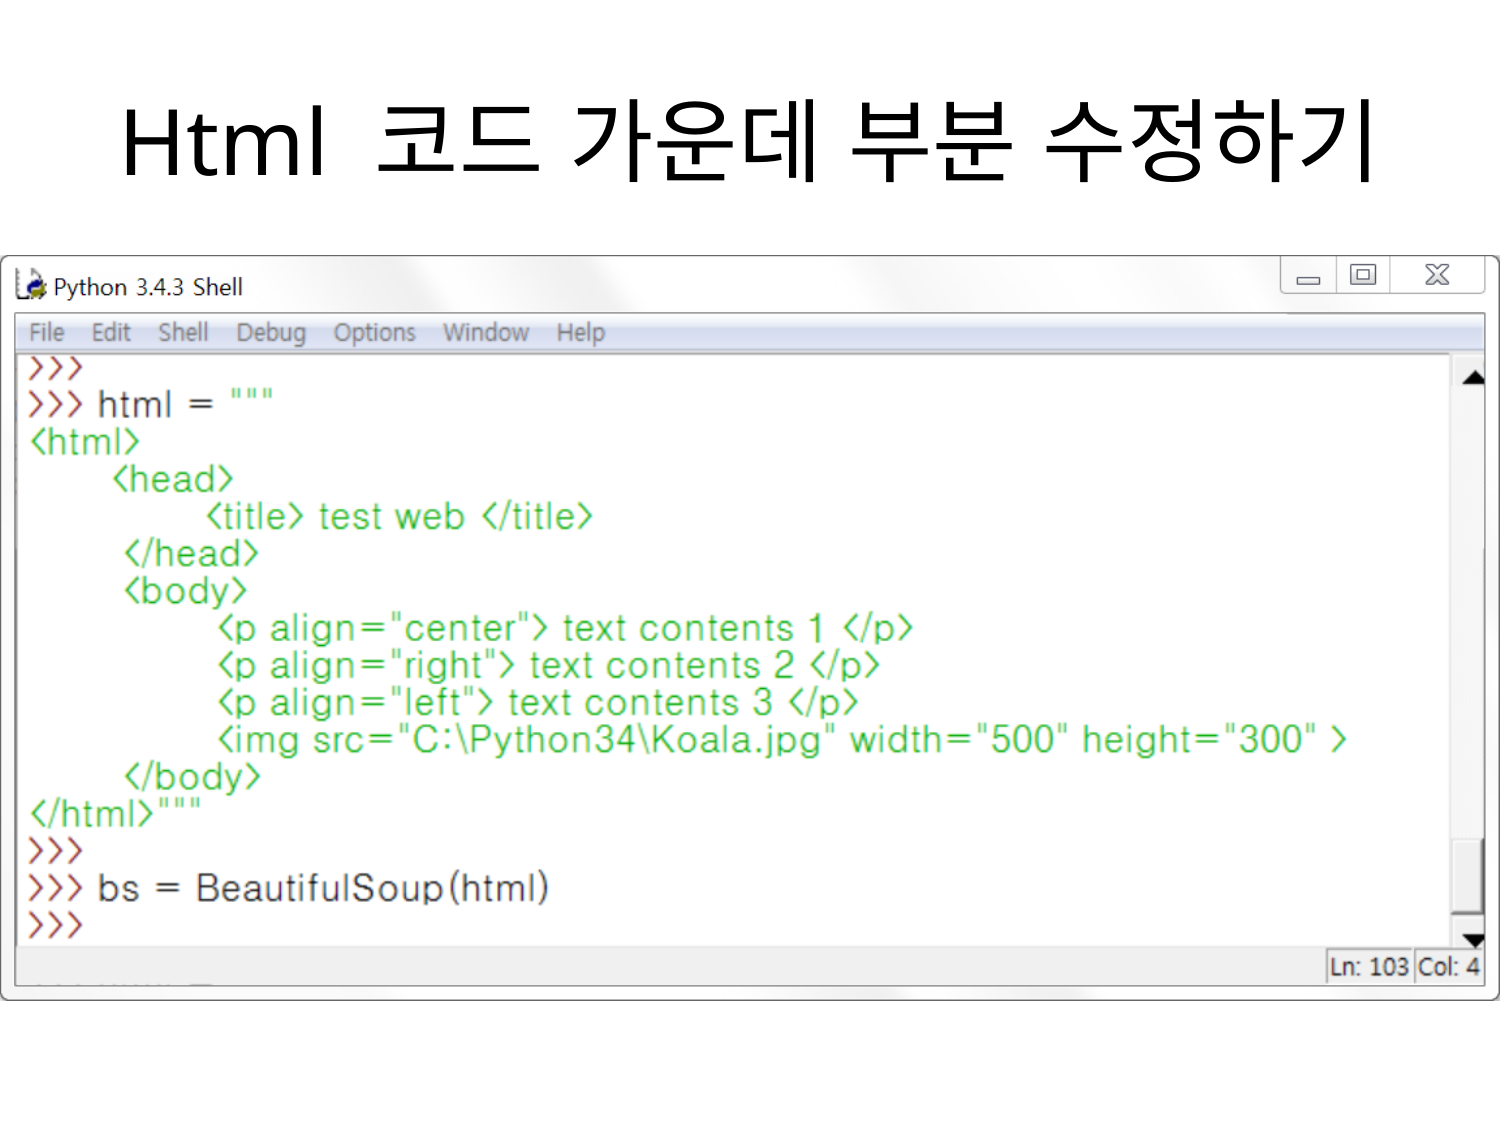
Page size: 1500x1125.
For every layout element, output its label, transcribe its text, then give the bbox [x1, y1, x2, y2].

title Html 코드 가운데 부분 수정하기 [75, 45, 1425, 233]
picture [0, 255, 1500, 1001]
